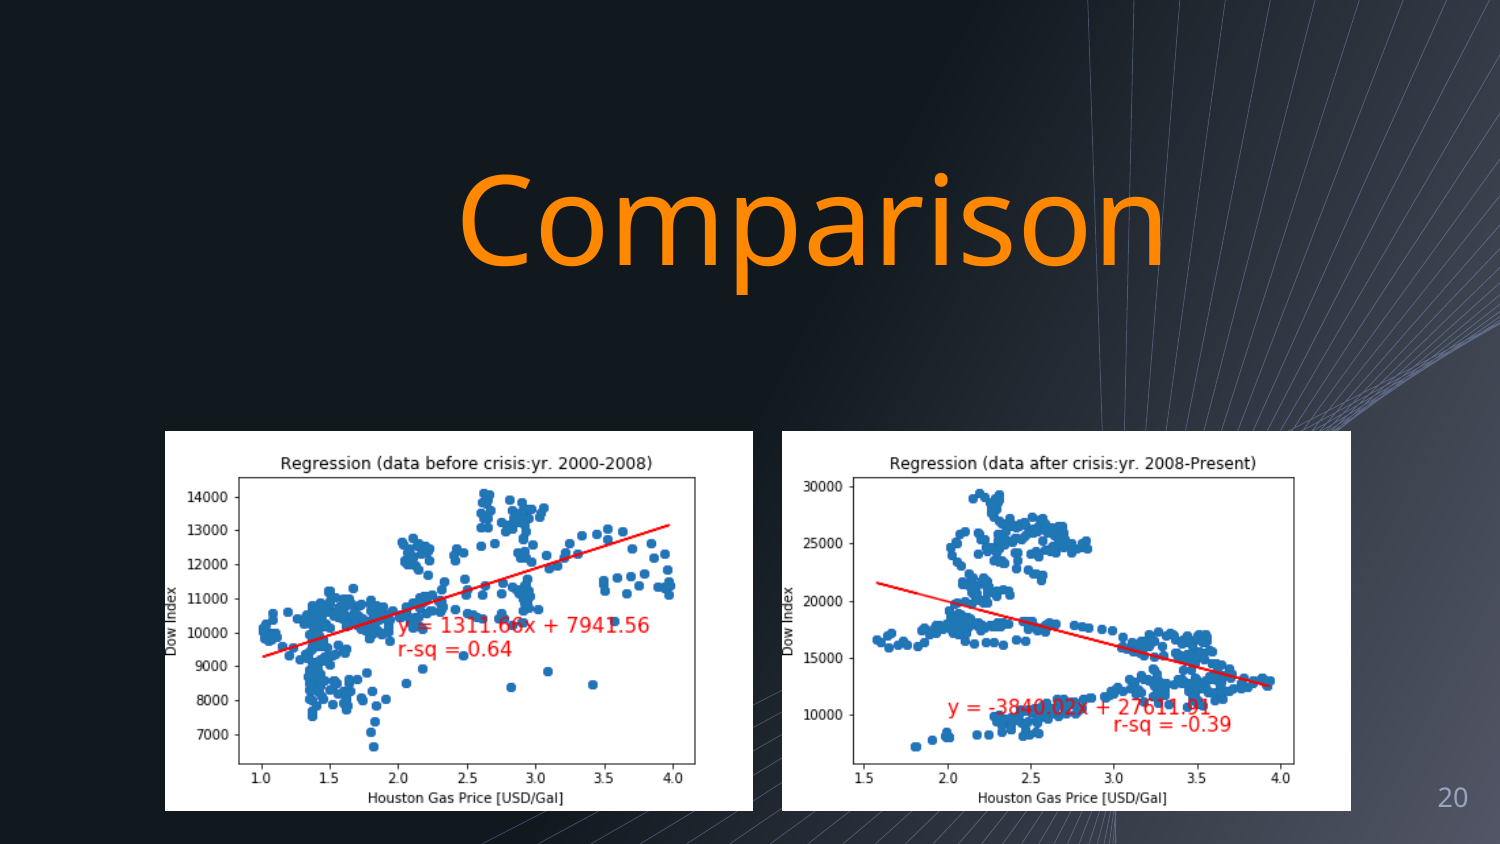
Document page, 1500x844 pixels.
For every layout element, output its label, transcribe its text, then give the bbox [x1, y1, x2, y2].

picture [781, 431, 1351, 811]
title Comparison [195, 168, 1305, 293]
slide_number 20 [1378, 766, 1469, 832]
picture [165, 431, 754, 811]
